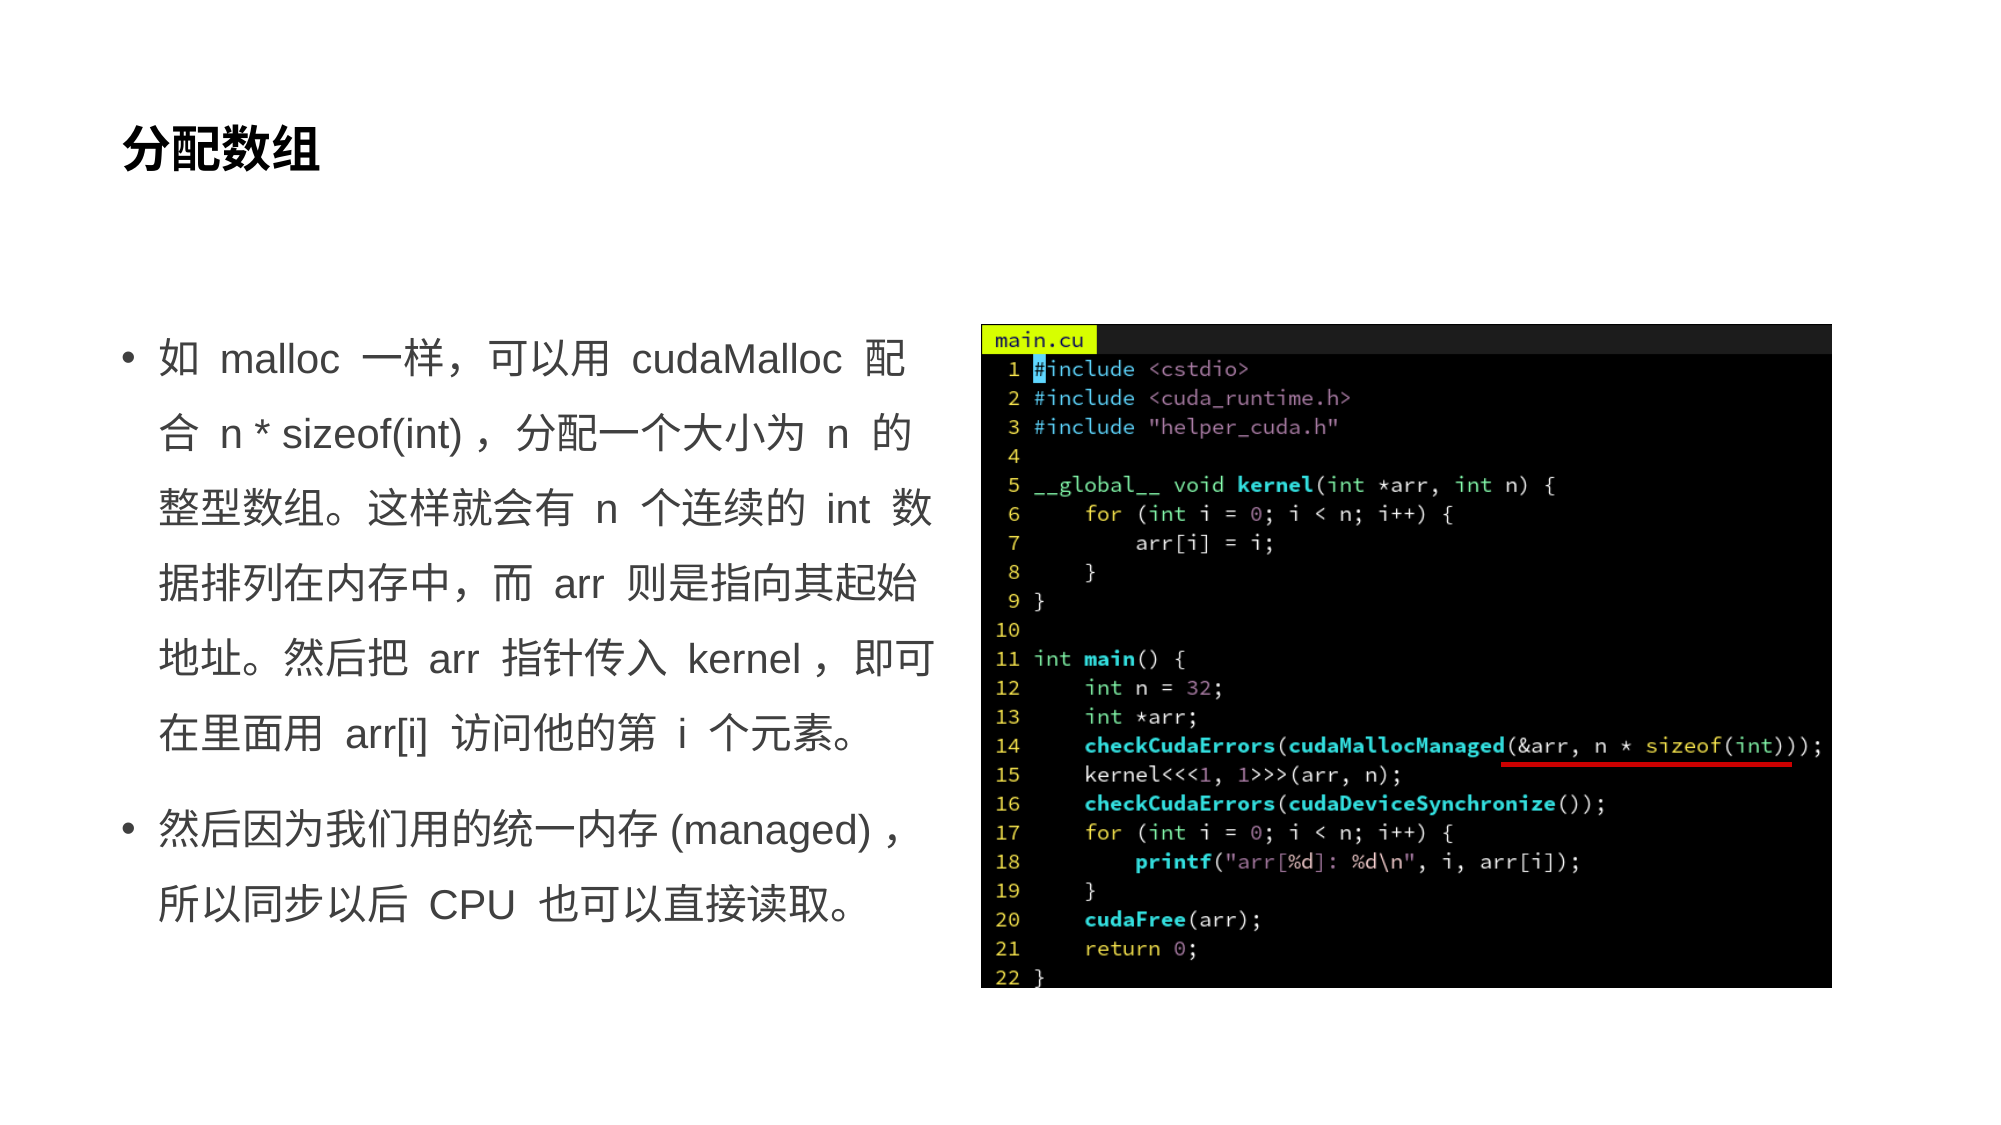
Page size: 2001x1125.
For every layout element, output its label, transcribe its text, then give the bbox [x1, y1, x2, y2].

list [981, 324, 1832, 989]
list 如 malloc 一样，可以用 cudaMalloc 配合 n * sizeof(int)，分配一个大小为 n 的整型数组。这样就会有 n 个连续的 int 数据排列在内存中，而 arr 则是指向其起始地址。然后把 arr 指针传入 kernel，即可在里面用 arr[i] 访问他的第 i 个元素。 然后因为我们用的统一内存(managed)，所以同步以后 CPU 也可以直接读取。 [106, 299, 957, 1014]
title 分配数组 [106, 42, 1832, 260]
